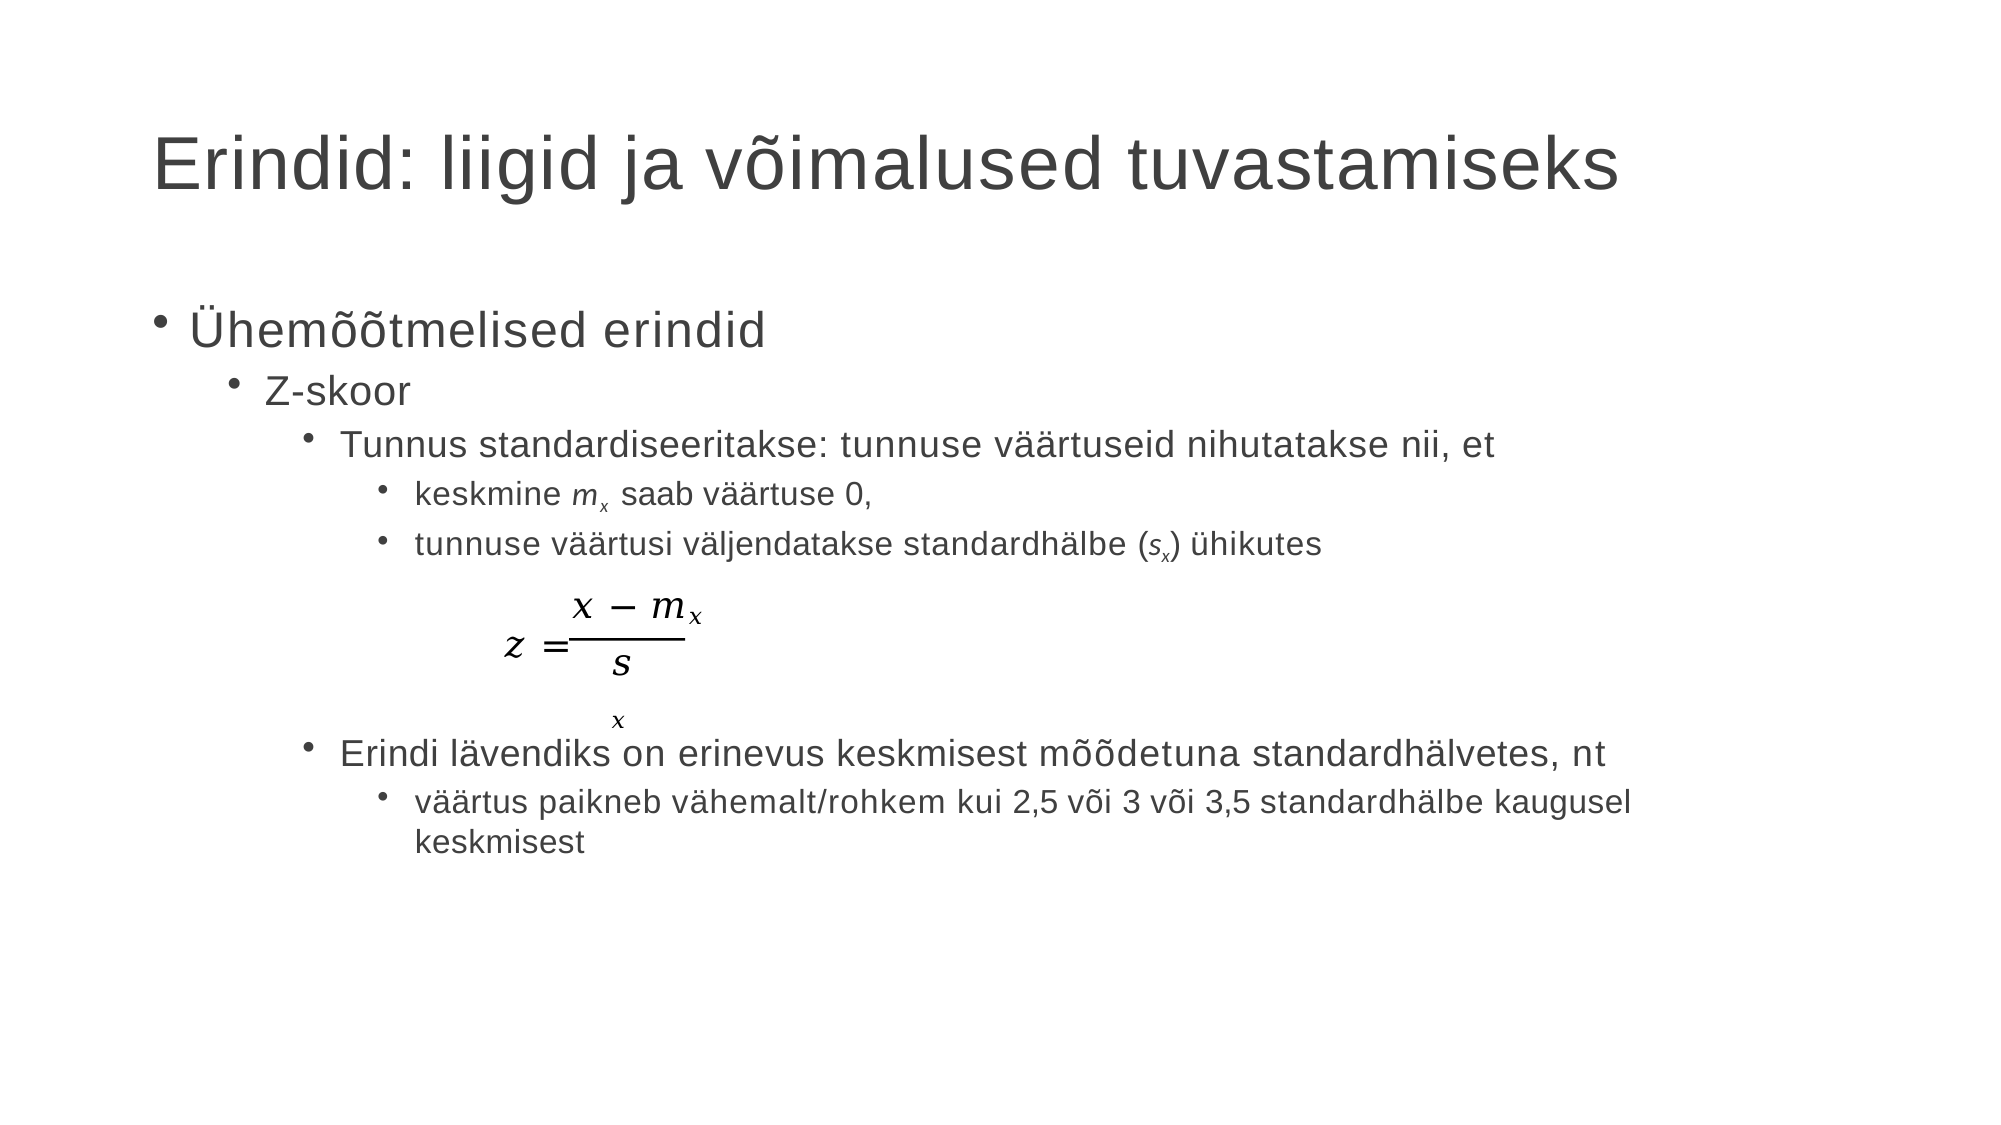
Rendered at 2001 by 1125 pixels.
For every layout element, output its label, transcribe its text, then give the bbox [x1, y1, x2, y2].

text_box 𝑠𝑥 [603, 635, 649, 734]
text_box Erindi lävendiks on erinevus keskmisest mõõdetuna standardhälvetes, nt väärtus paikneb vähemalt/rohkem kui 2,5 või 3 või 3,5 standardhälbe kaugusel keskmisest [300, 719, 1811, 861]
text_box Ühemõõtmelised erindid Z-skoor Tunnus standardiseeritakse: tunnuse väärtuseid nihutatakse nii, et keskmine mx saab väärtuse 0, tunnuse väärtusi väljendatakse standardhälbe (sx) ühikutes 𝑥 − 𝑚𝑥 𝑧 = [148, 288, 1505, 666]
title Erindid: liigid ja võimalused tuvastamiseks [150, 112, 1625, 303]
